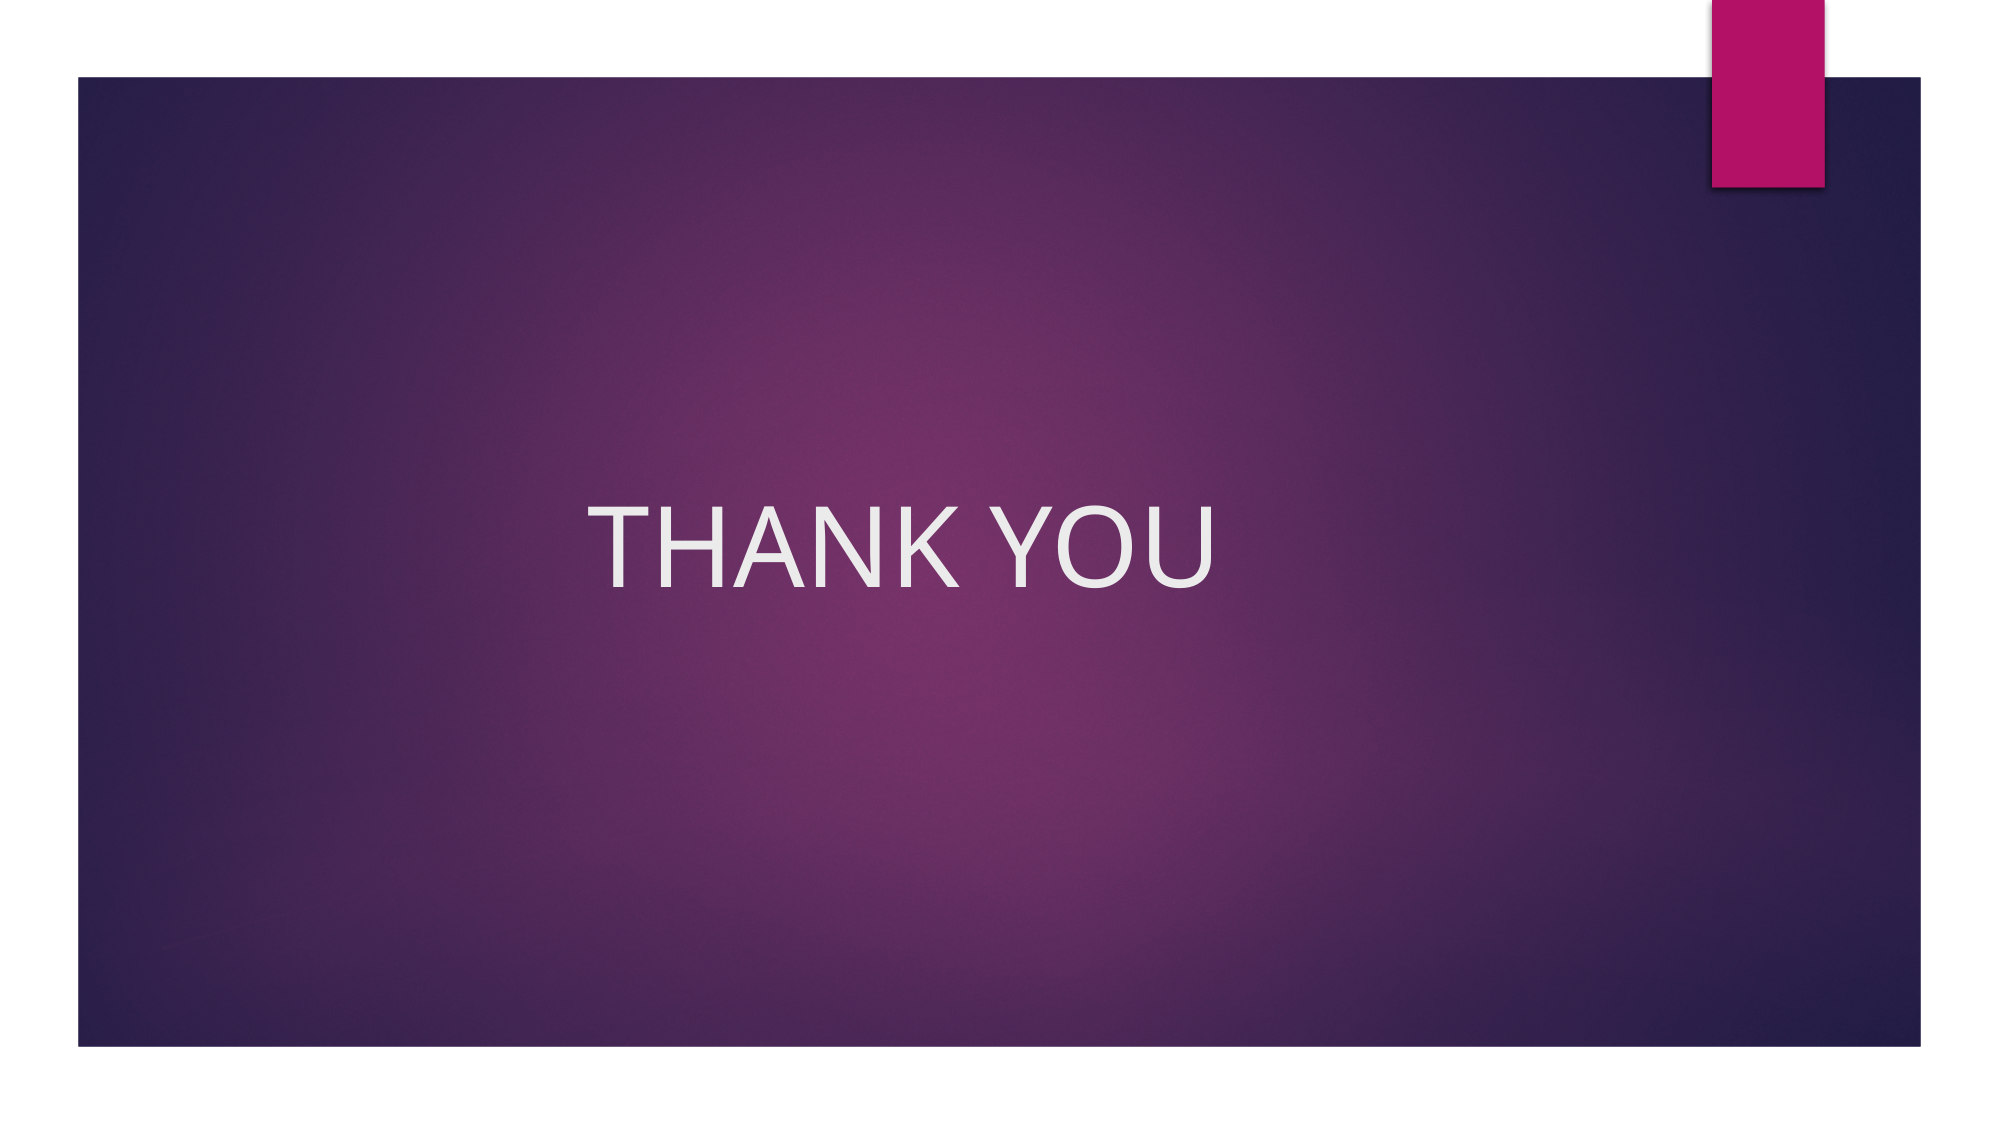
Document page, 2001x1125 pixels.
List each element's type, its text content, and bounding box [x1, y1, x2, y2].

title THANK YOU [572, 78, 1466, 618]
text_box [0, 0, 2000, 1125]
text_box [1711, 0, 1825, 188]
